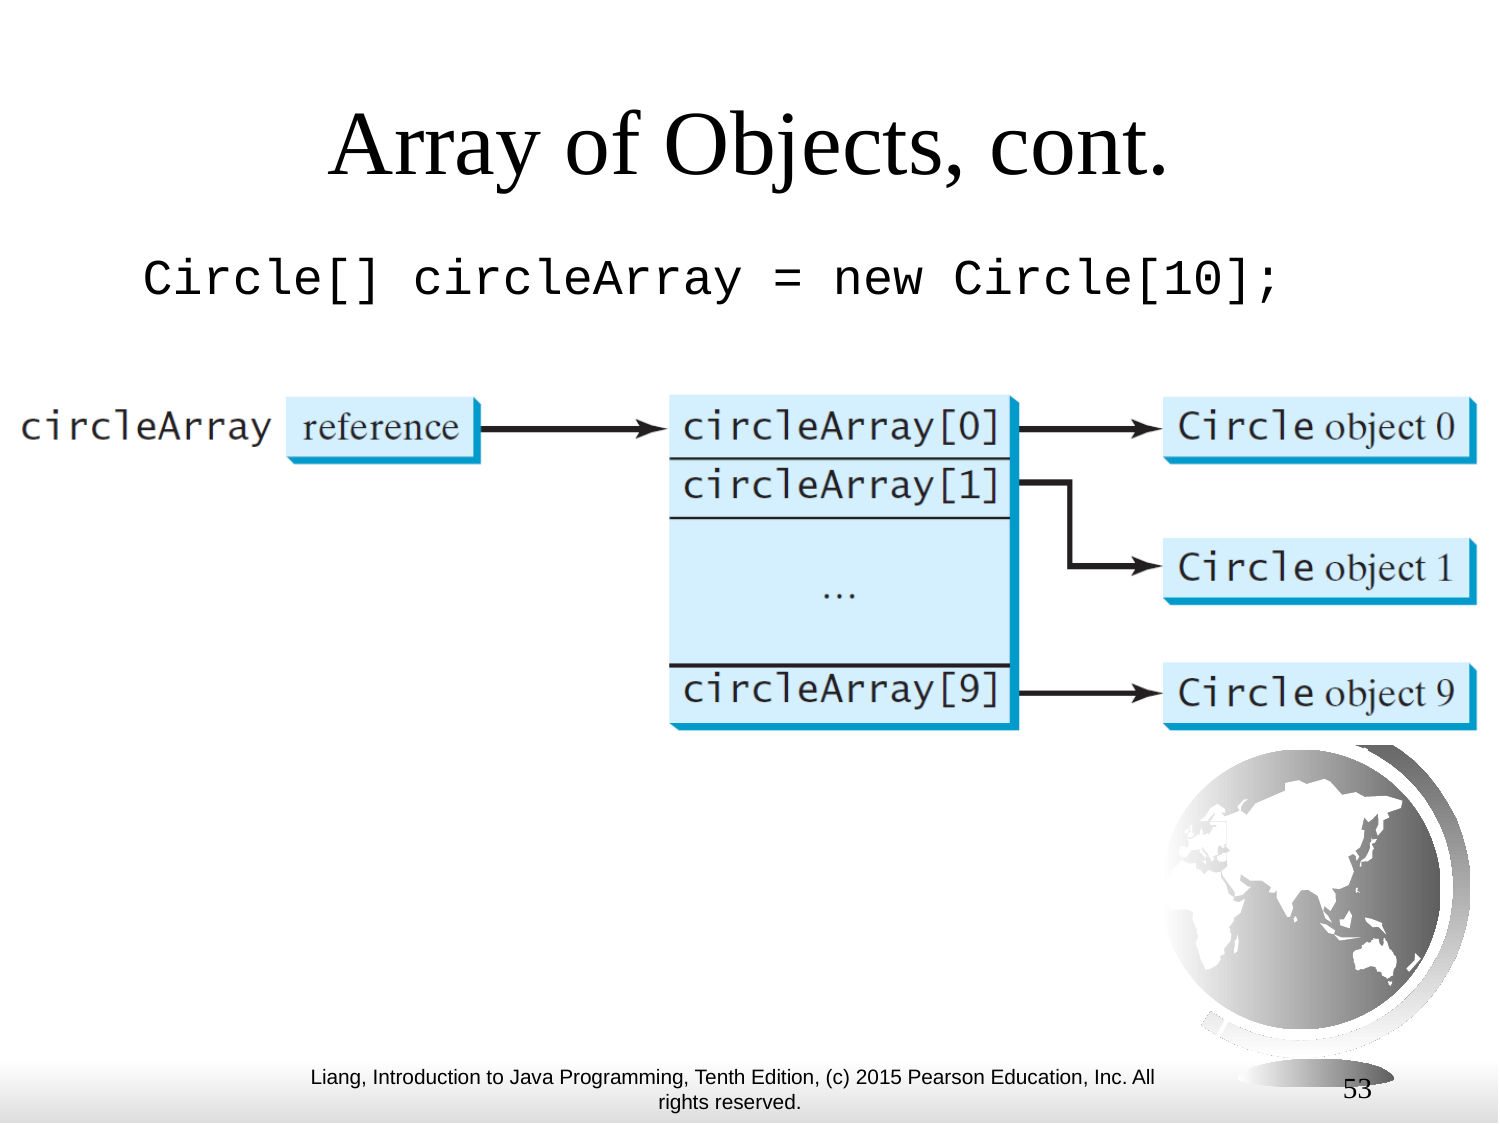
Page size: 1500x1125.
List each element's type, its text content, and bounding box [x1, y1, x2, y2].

list Circle[] circleArray = new Circle[10]; [37, 237, 1463, 380]
picture [13, 380, 1486, 745]
list Circle[] circleArray = new Circle[10]; [37, 745, 1463, 1075]
slide_number 53 [1074, 1075, 1388, 1125]
title Array of Objects, cont. [112, 62, 1388, 213]
